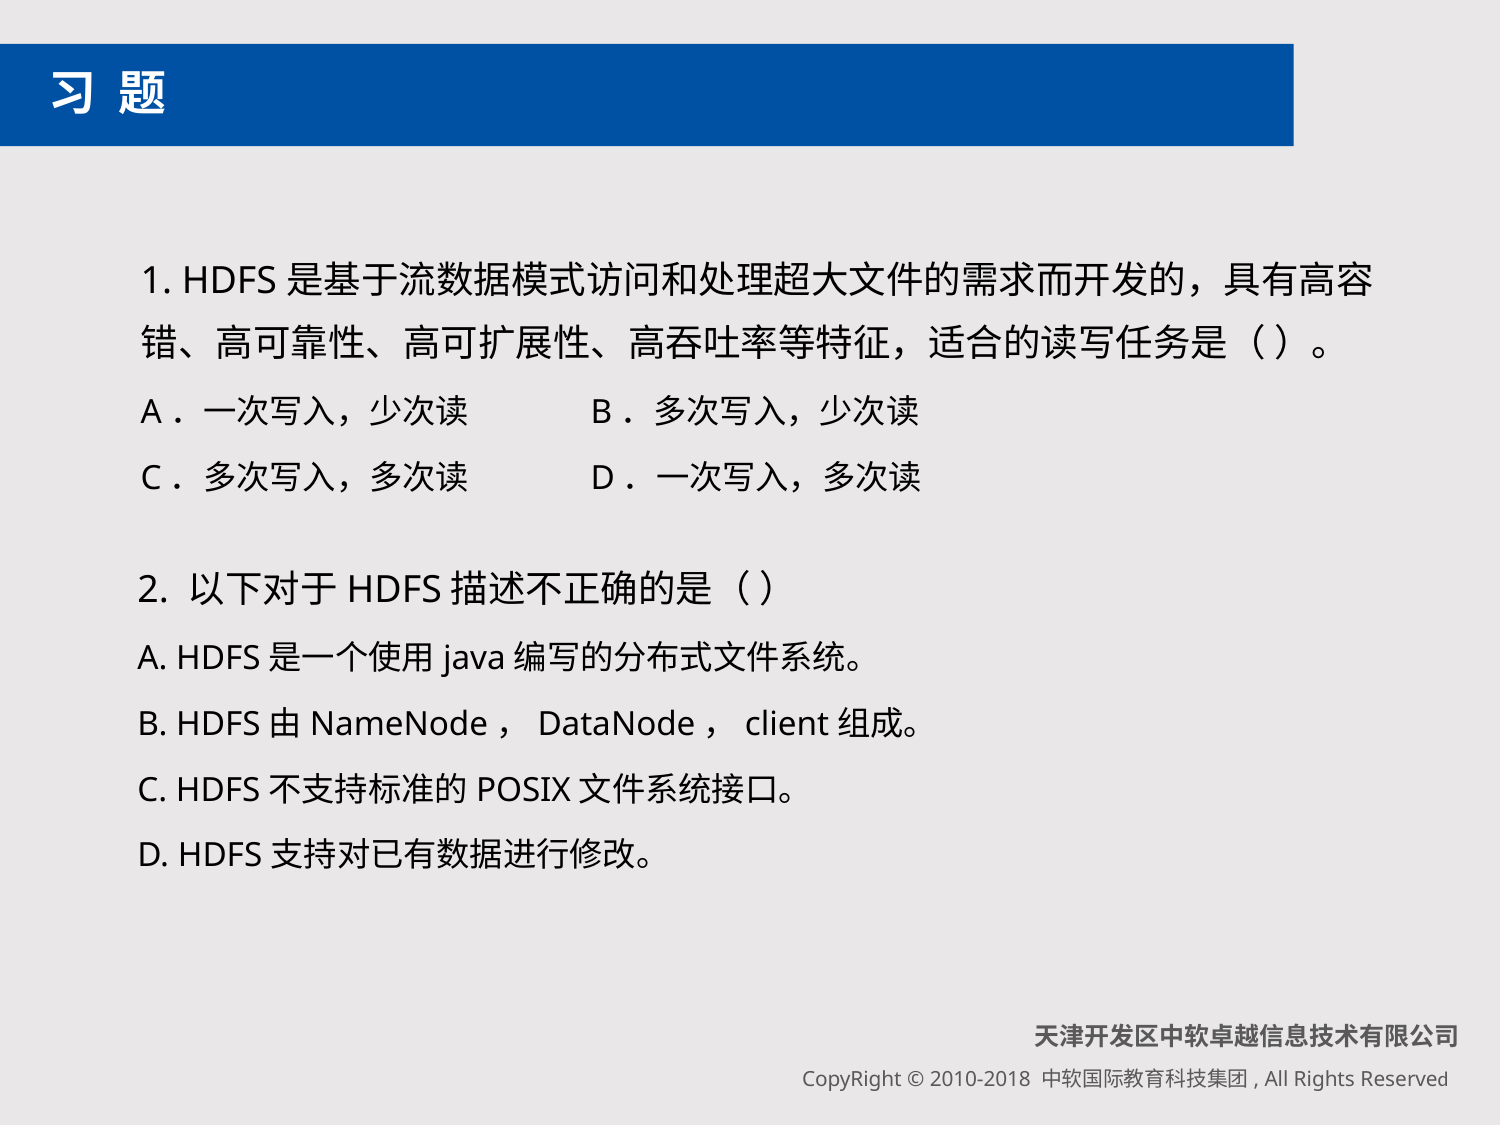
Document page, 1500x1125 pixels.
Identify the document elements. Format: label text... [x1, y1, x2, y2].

title 习 题 [0, 43, 1294, 147]
text_box 1. HDFS是基于流数据模式访问和处理超大文件的需求而开发的，具有高容错、高可靠性、高可扩展性、高吞吐率等特征，适合的读写任务是（ ）。 A．一次写入，少次读 B．多次写入，少次读 C．多次写入，多次读 D．一次写入，多次读 [127, 231, 1412, 920]
text_box 2. 以下对于HDFS描述不正确的是（ ） A. HDFS是一个使用java编写的分布式文件系统。 B. HDFS由NameNode，DataNode，client组成。 C. HDFS不支持标准的POSIX文件系统接口。 D. HDFS支持对已有数据进行修改。 [124, 540, 1253, 884]
